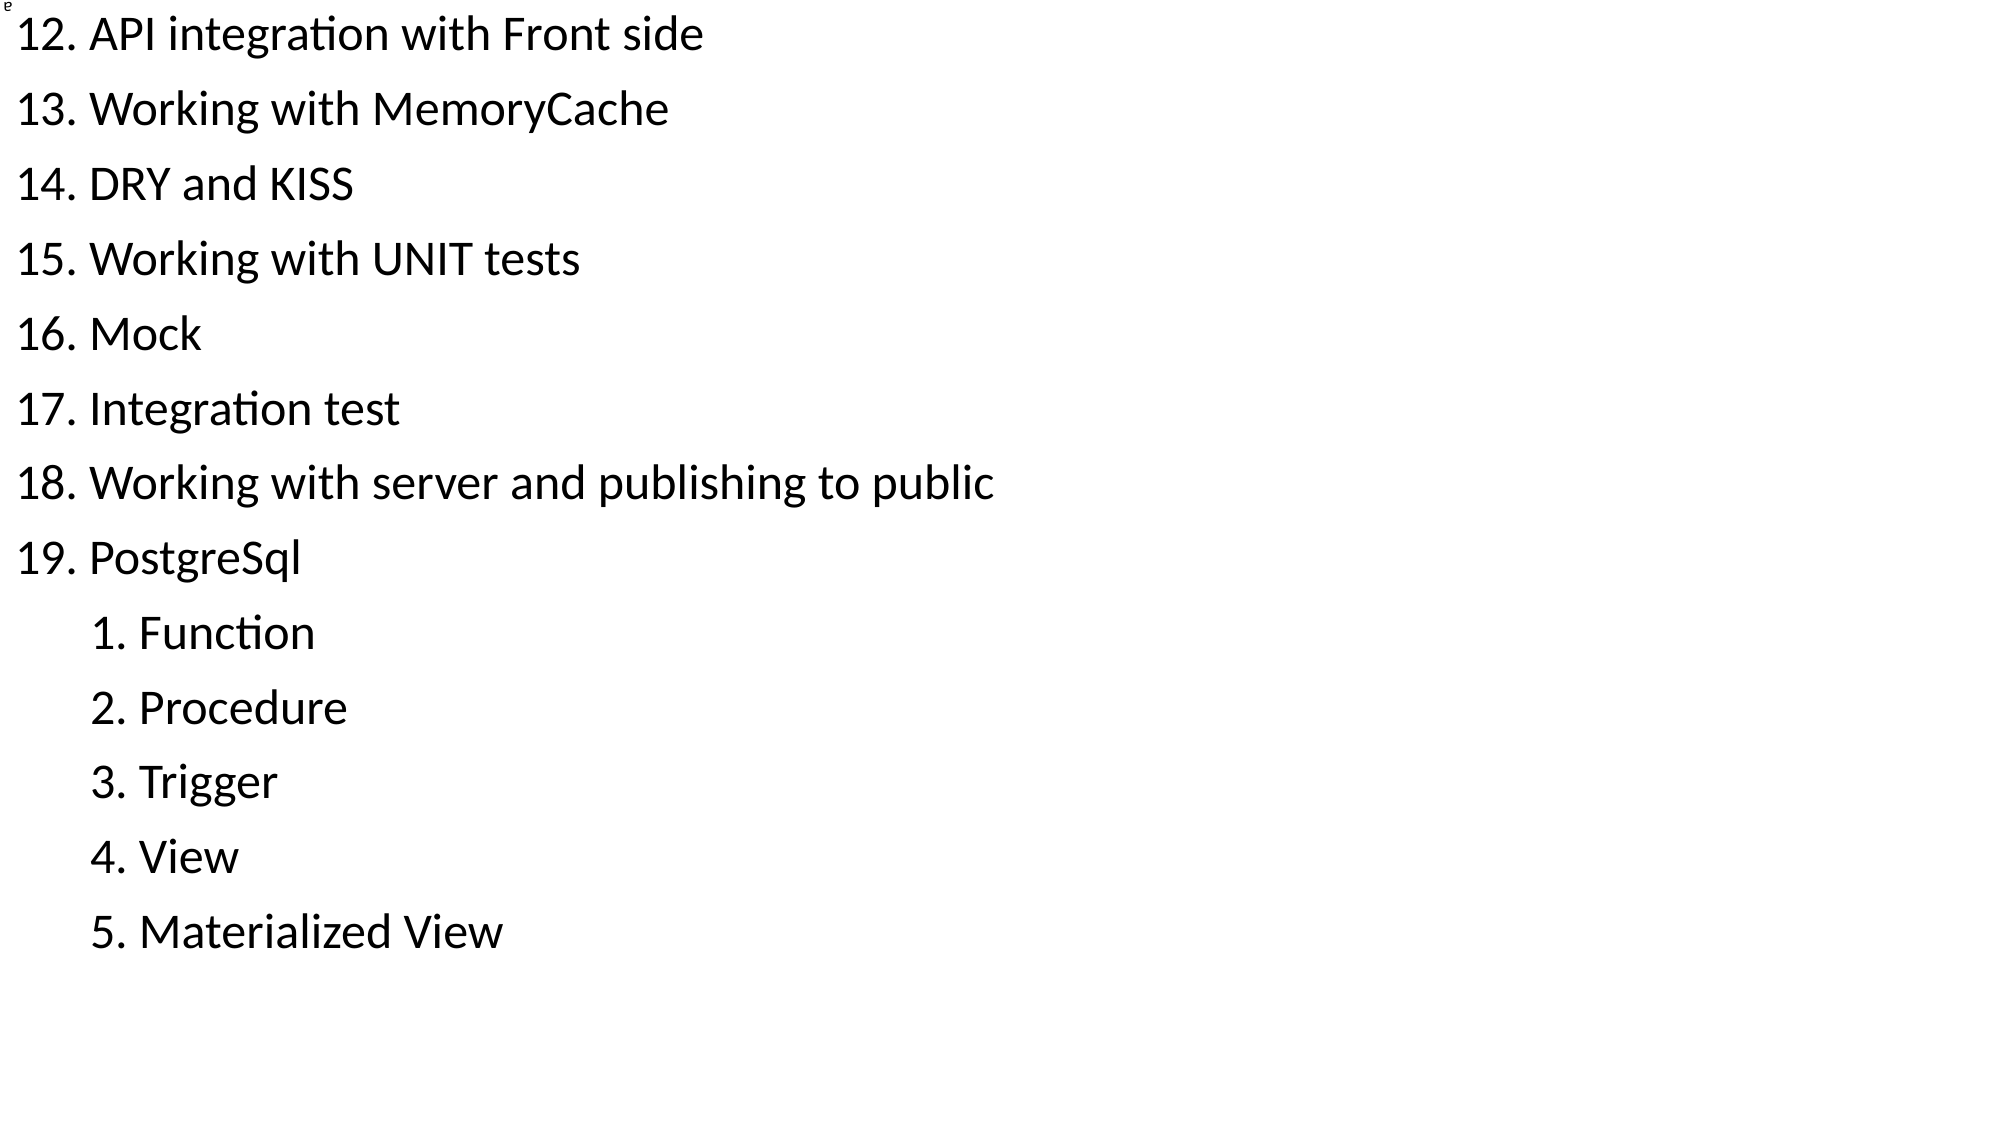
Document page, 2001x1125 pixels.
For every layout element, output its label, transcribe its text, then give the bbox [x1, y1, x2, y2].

list 12. API integration with Front side 13. Working with MemoryCache 14. DRY and KISS 15. Working with UNIT tests 16. Mock 17. Integration test 18. Working with server and publishing to public 19. PostgreSql 1. Function 2. Procedure 3. Trigger 4. View 5. Materialized View [0, 0, 2000, 1125]
